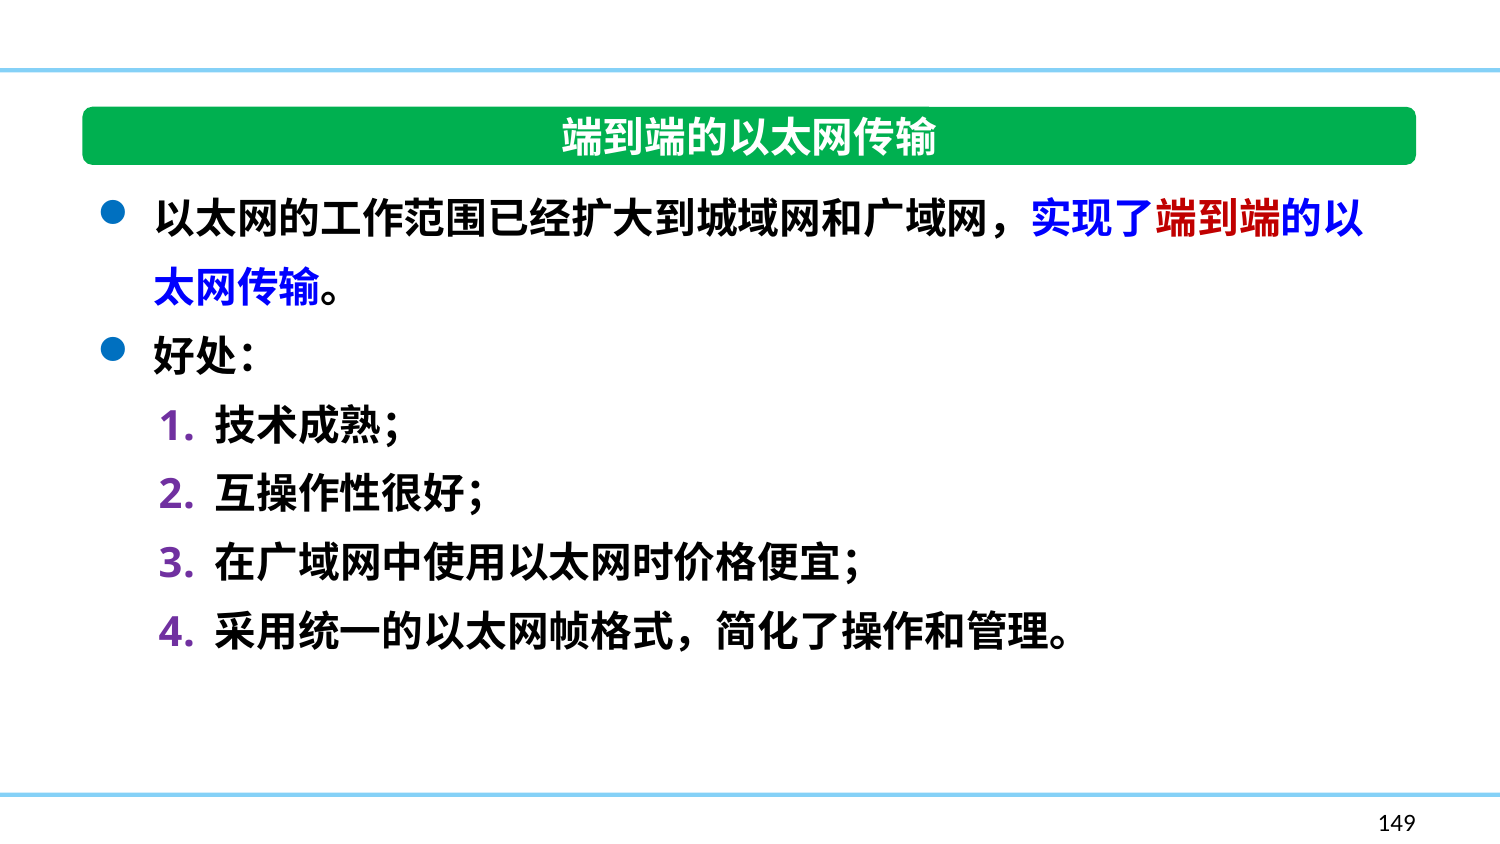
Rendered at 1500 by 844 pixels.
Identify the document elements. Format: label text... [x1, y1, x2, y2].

text_box 以太网的工作范围已经扩大到城域网和广域网，实现了端到端的以太网传输。 好处： 技术成熟； 互操作性很好； 在广域网中使用以太网时价格便宜； 采用统一的以太网帧格式，简化了操作和管理。 [82, 166, 1416, 663]
text_box [952, 106, 1417, 165]
text_box 端到端的以太网传输 [546, 102, 952, 168]
slide_number 149 [1362, 798, 1460, 844]
text_box [82, 106, 546, 165]
